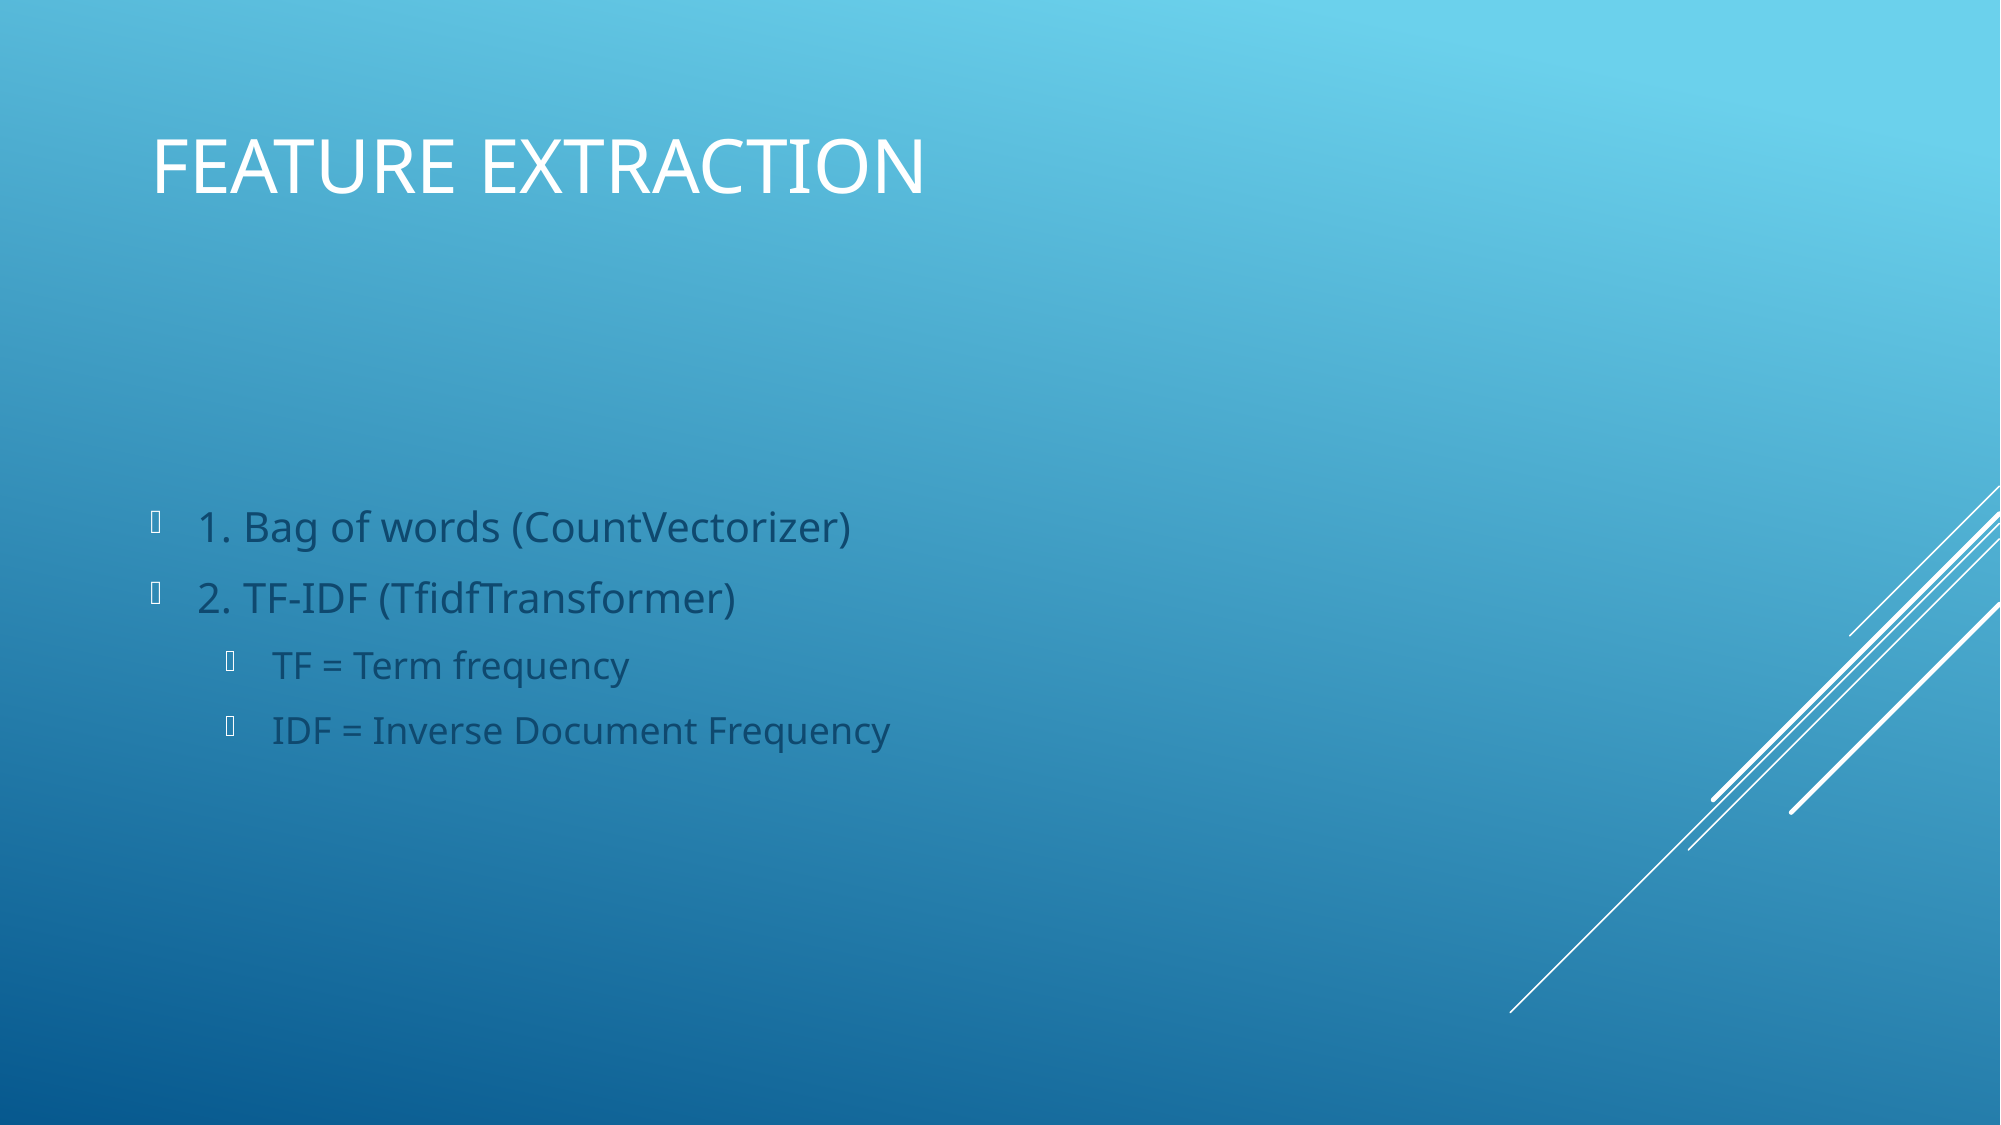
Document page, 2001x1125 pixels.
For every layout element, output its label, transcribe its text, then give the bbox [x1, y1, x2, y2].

title Feature Extraction [135, 40, 1536, 288]
list 1. Bag of words (CountVectorizer) 2. TF-IDF (TfidfTransformer) TF = Term frequency IDF = Inverse Document Frequency [135, 329, 1536, 923]
